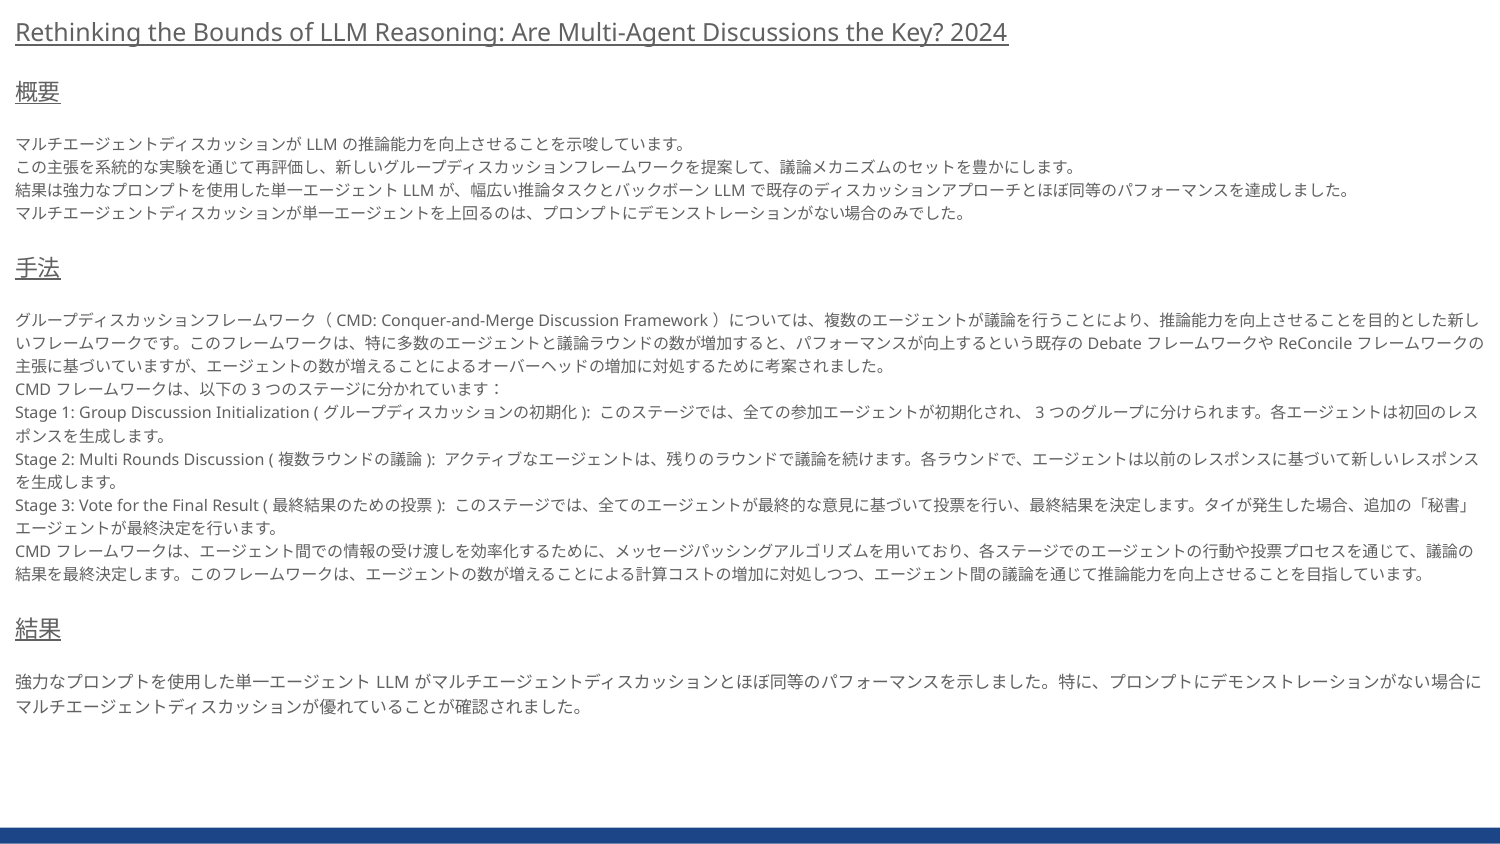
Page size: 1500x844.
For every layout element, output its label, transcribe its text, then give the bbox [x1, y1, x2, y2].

list Rethinking the Bounds of LLM Reasoning: Are Multi-Agent Discussions the Key? 2024 概要 マルチエージェントディスカッションがLLMの推論能力を向上させることを示唆しています。 この主張を系統的な実験を通じて再評価し、新しいグループディスカッションフレームワークを提案して、議論メカニズムのセットを豊かにします。 結果は強力なプロンプトを使用した単一エージェントLLMが、幅広い推論タスクとバックボーンLLMで既存のディスカッションアプローチとほぼ同等のパフォーマンスを達成しました。 マルチエージェントディスカッションが単一エージェントを上回るのは、プロンプトにデモンストレーションがない場合のみでした。 手法 グループディスカッションフレームワーク（CMD: Conquer-and-Merge Discussion Framework）については、複数のエージェントが議論を行うことにより、推論能力を向上させることを目的とした新しいフレームワークです。このフレームワークは、特に多数のエージェントと議論ラウンドの数が増加すると、パフォーマンスが向上するという既存のDebateフレームワークやReConcileフレームワークの主張に基づいていますが、エージェントの数が増えることによるオーバーヘッドの増加に対処するために考案されました。 CMDフレームワークは、以下の3つのステージに分かれています： Stage 1: Group Discussion Initialization (グループディスカッションの初期化): このステージでは、全ての参加エージェントが初期化され、3つのグループに分けられます。各エージェントは初回のレスポンスを生成します。 Stage 2: Multi Rounds Discussion (複数ラウンドの議論): アクティブなエージェントは、残りのラウンドで議論を続けます。各ラウンドで、エージェントは以前のレスポンスに基づいて新しいレスポンスを生成します。 Stage 3: Vote for the Final Result (最終結果のための投票): このステージでは、全てのエージェントが最終的な意見に基づいて投票を行い、最終結果を決定します。タイが発生した場合、追加の「秘書」エージェントが最終決定を行います。 CMDフレームワークは、エージェント間での情報の受け渡しを効率化するために、メッセージパッシングアルゴリズムを用いており、各ステージでのエージェントの行動や投票プロセスを通じて、議論の結果を最終決定します。このフレームワークは、エージェントの数が増えることによる計算コストの増加に対処しつつ、エージェント間の議論を通じて推論能力を向上させることを目指しています​​。 結果 強力なプロンプトを使用した単一エージェントLLMがマルチエージェントディスカッションとほぼ同等のパフォーマンスを示しました。特に、プロンプトにデモンストレーションがない場合にマルチエージェントディスカッションが優れていることが確認されました。 [0, 0, 1500, 829]
